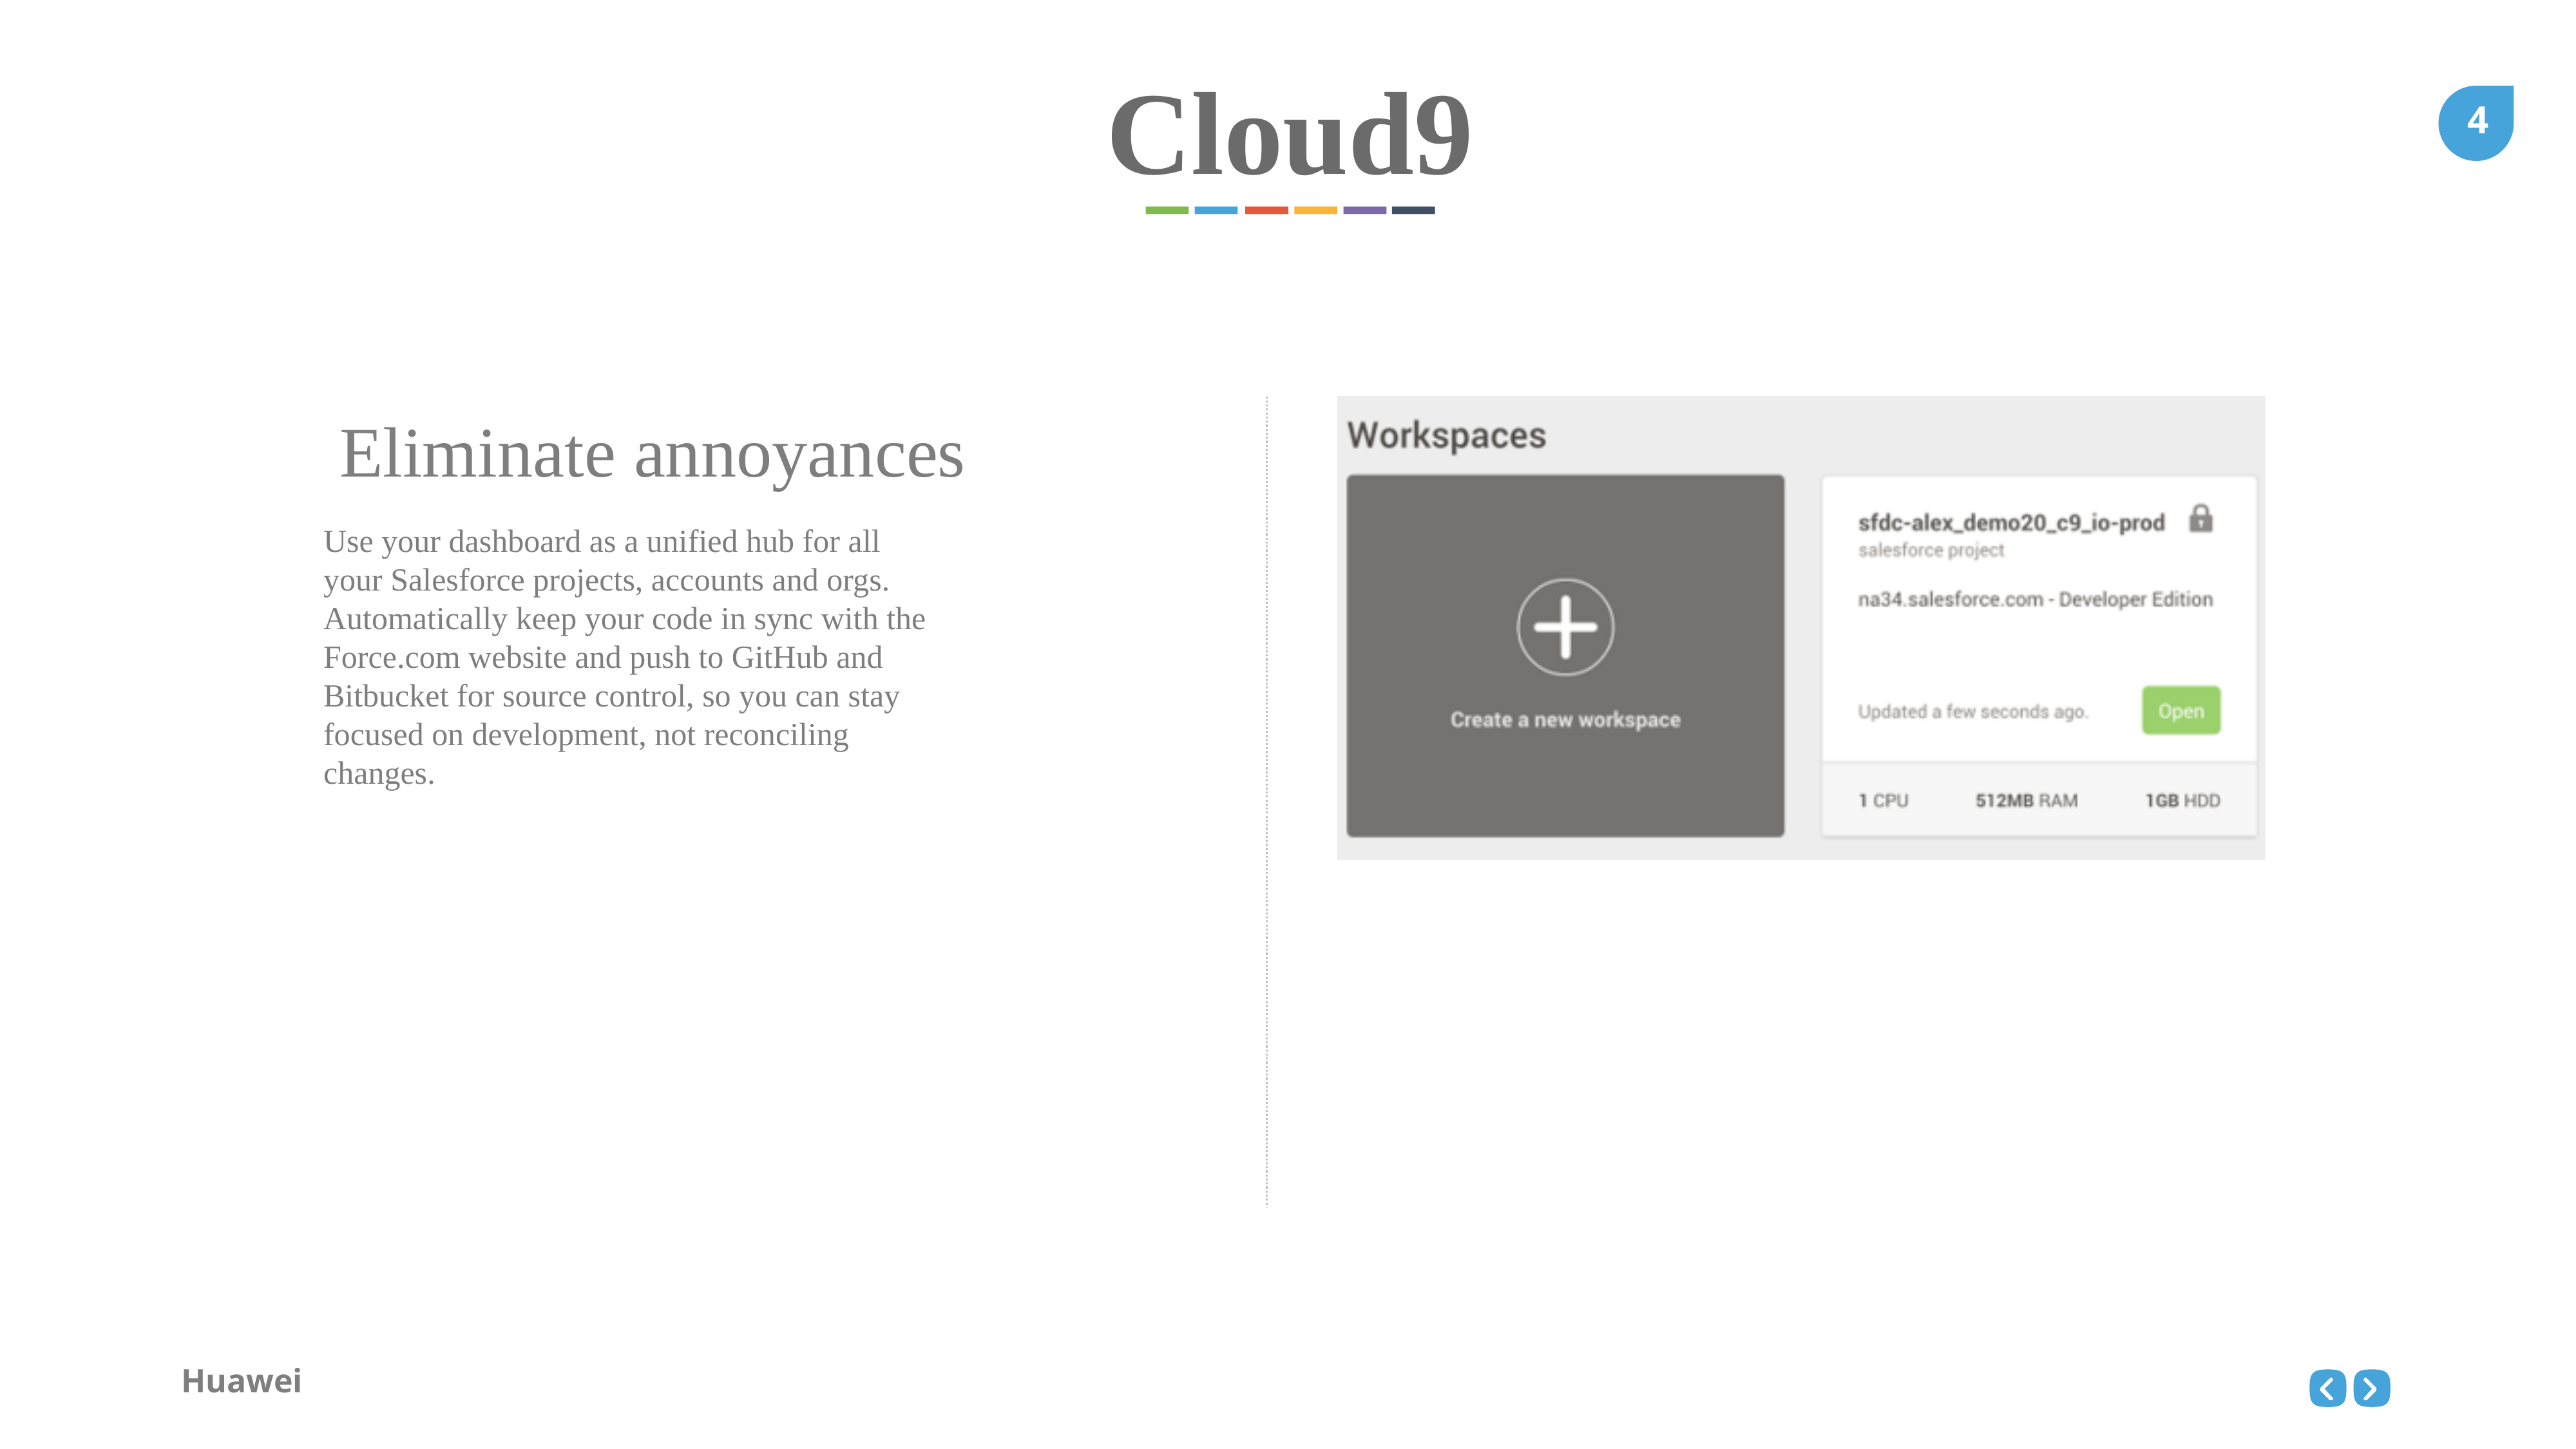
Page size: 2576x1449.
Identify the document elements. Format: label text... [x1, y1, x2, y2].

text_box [184, 52, 2396, 214]
text_box Use your dashboard as a unified hub for all your Salesforce projects, accounts and orgs. Automatically keep your code in sync with the Force.com website and push to GitHub and Bitbucket for source control, so you can stay focused on development, not reconciling changes. [314, 515, 942, 795]
text_box Eliminate annoyances [314, 392, 1195, 504]
picture [1337, 396, 2266, 860]
